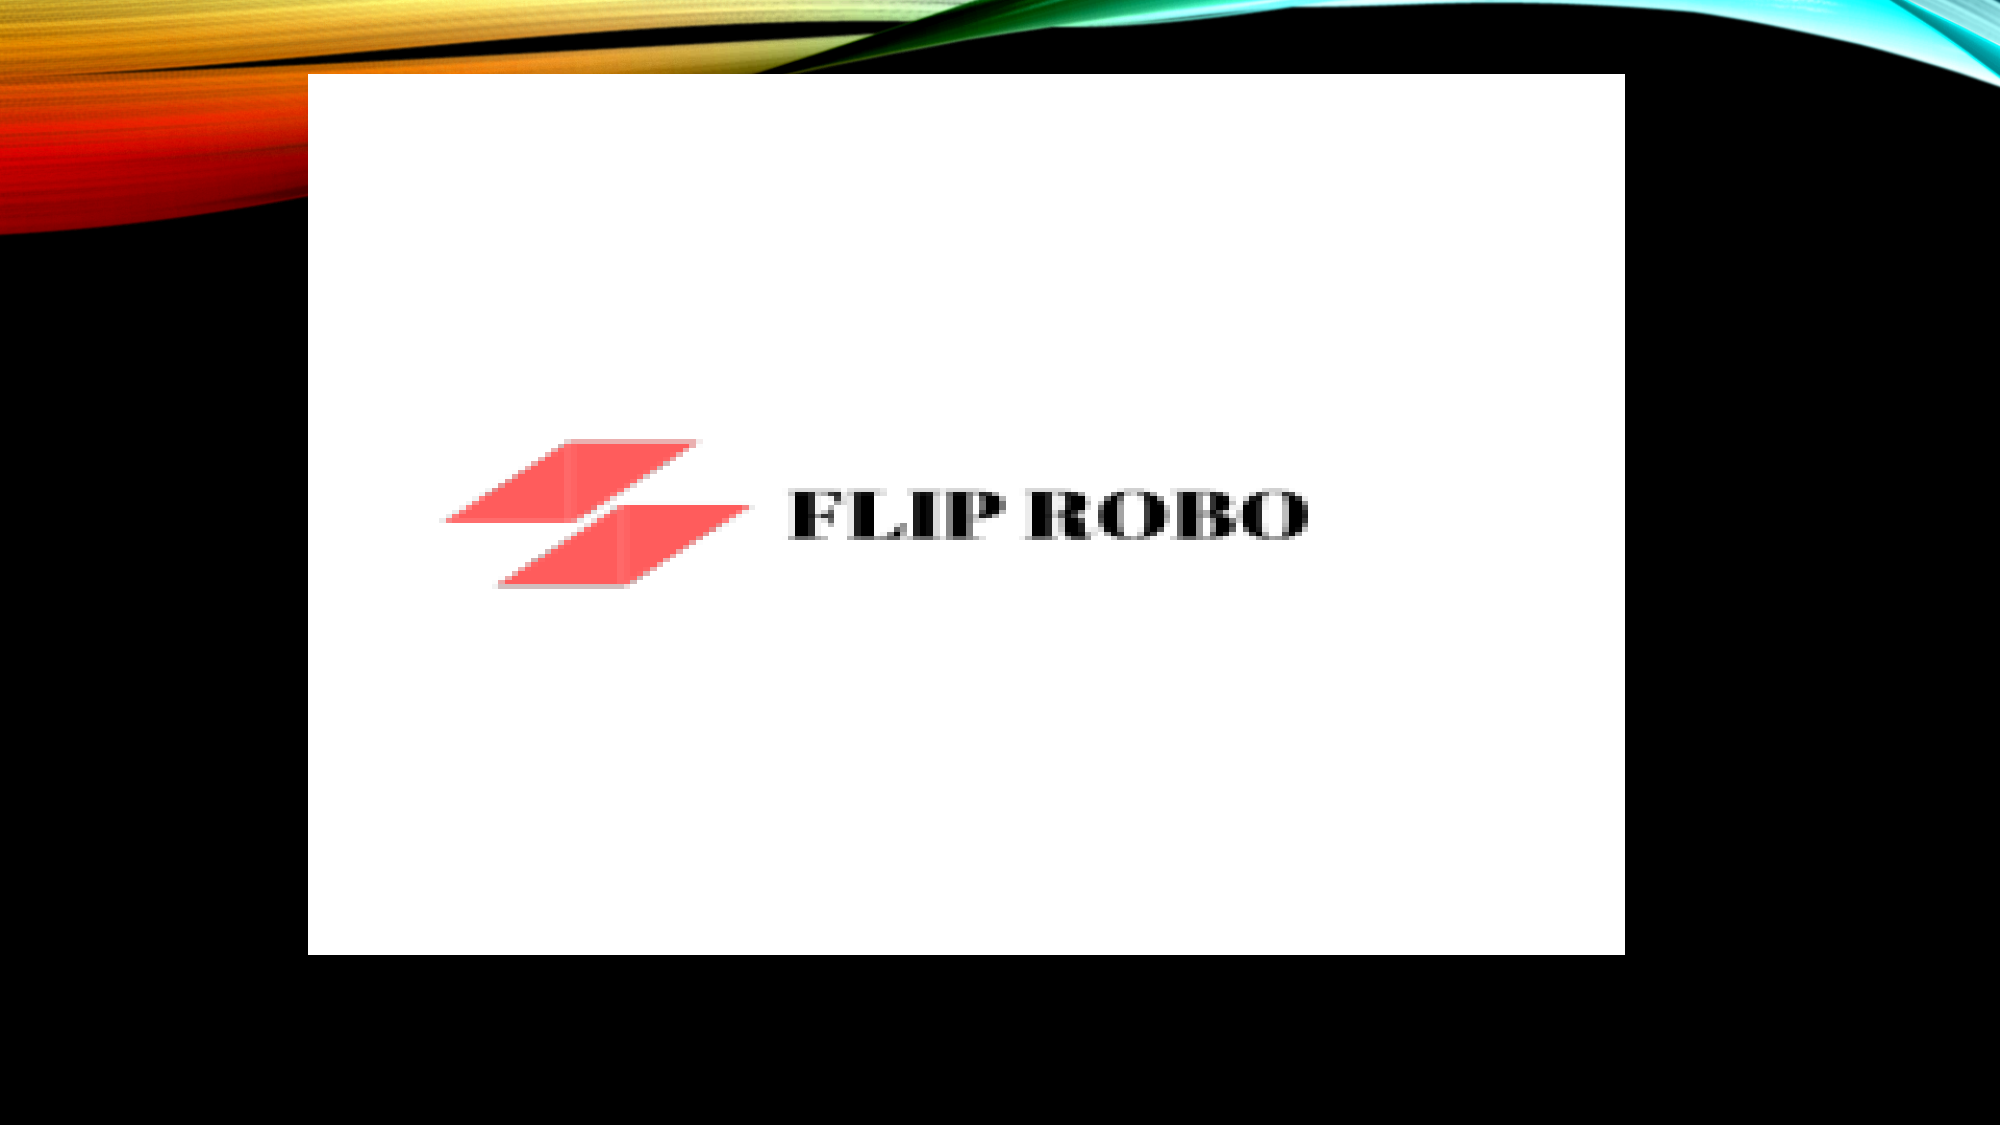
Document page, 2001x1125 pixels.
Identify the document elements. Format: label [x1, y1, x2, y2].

picture [0, 0, 2000, 955]
